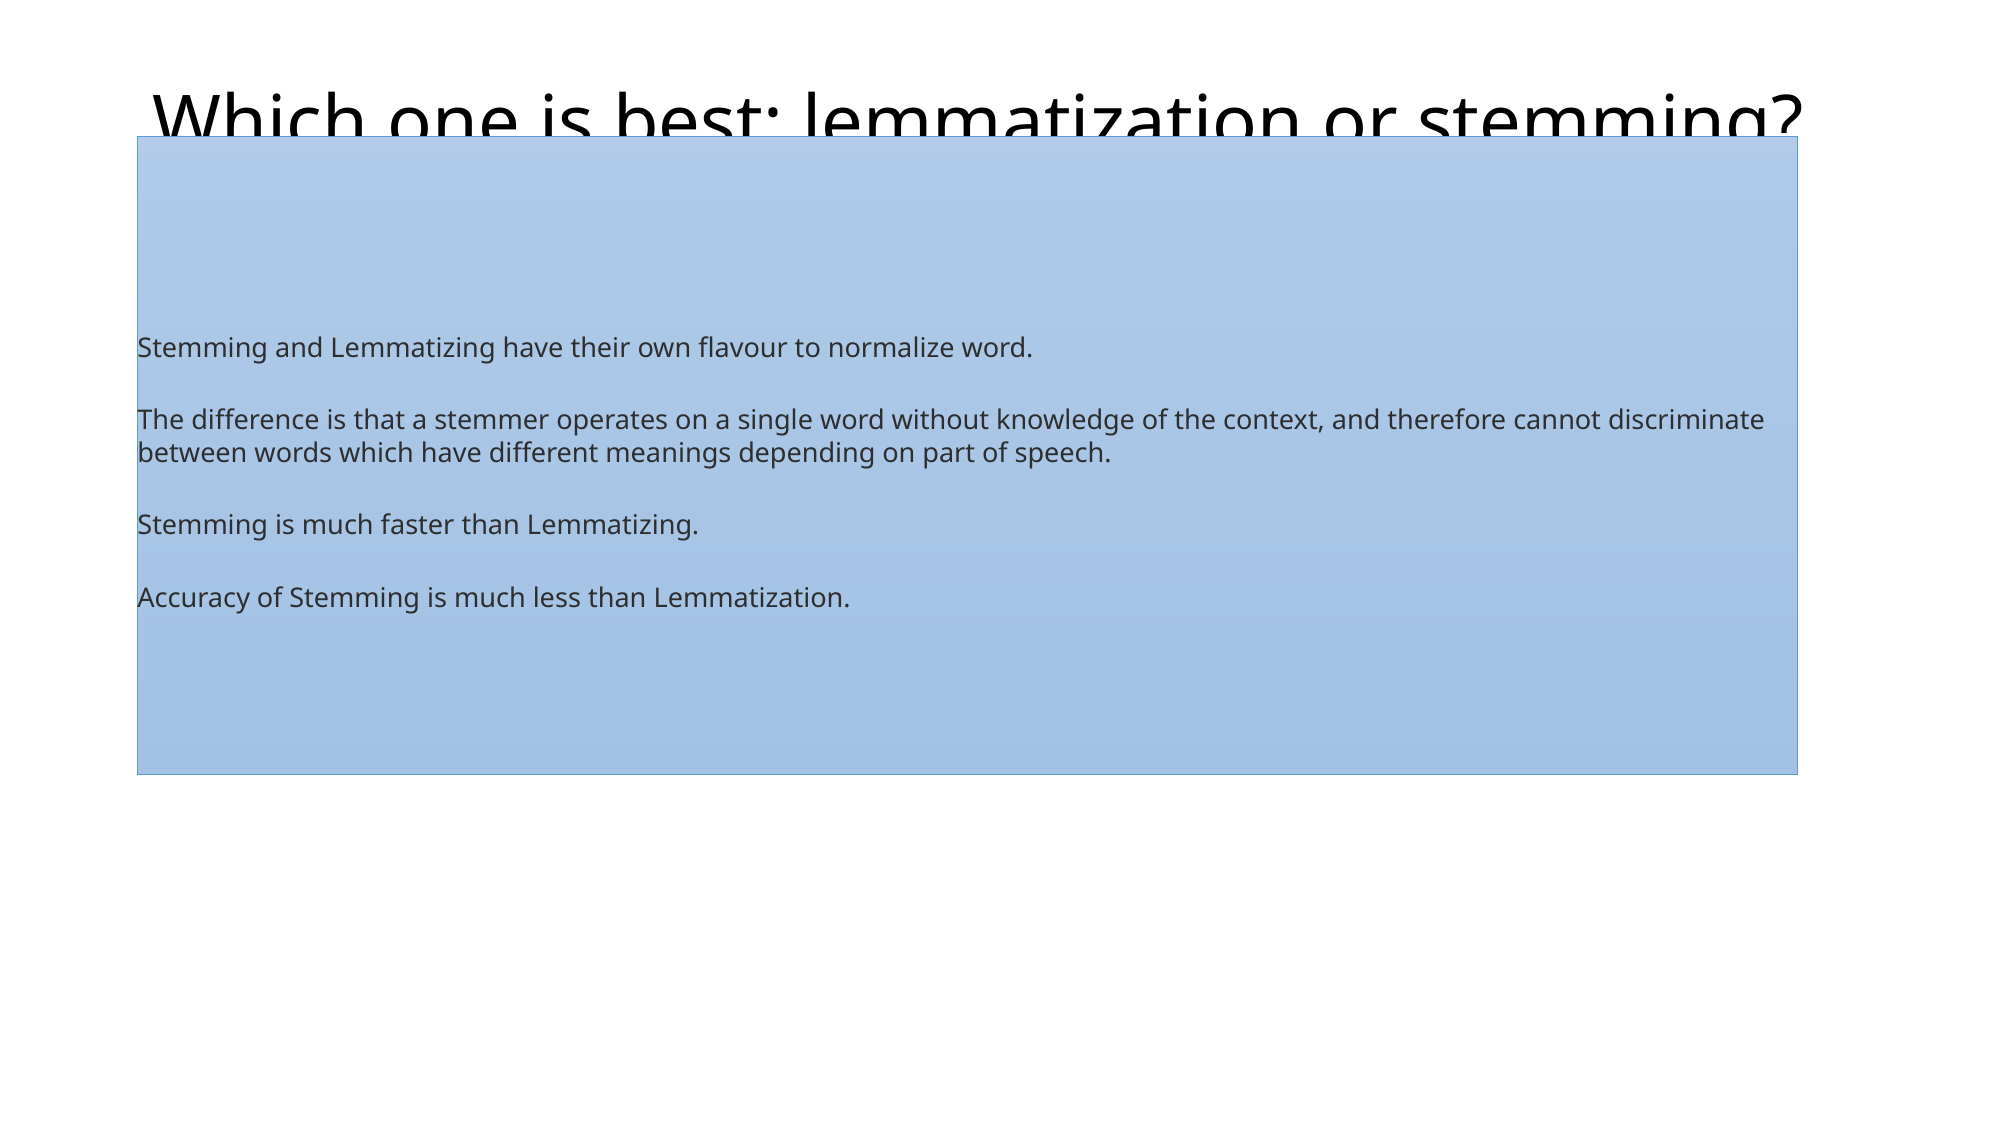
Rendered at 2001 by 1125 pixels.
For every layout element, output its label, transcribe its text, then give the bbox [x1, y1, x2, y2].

title Which one is best: lemmatization or stemming? [137, 59, 1863, 278]
list Stemming and Lemmatizing have their own flavour to normalize word. The difference is that a stemmer operates on a single word without knowledge of the context, and therefore cannot discriminate between words which have different meanings depending on part of speech. Stemming is much faster than Lemmatizing. Accuracy of Stemming is much less than Lemmatization. [137, 136, 1798, 775]
